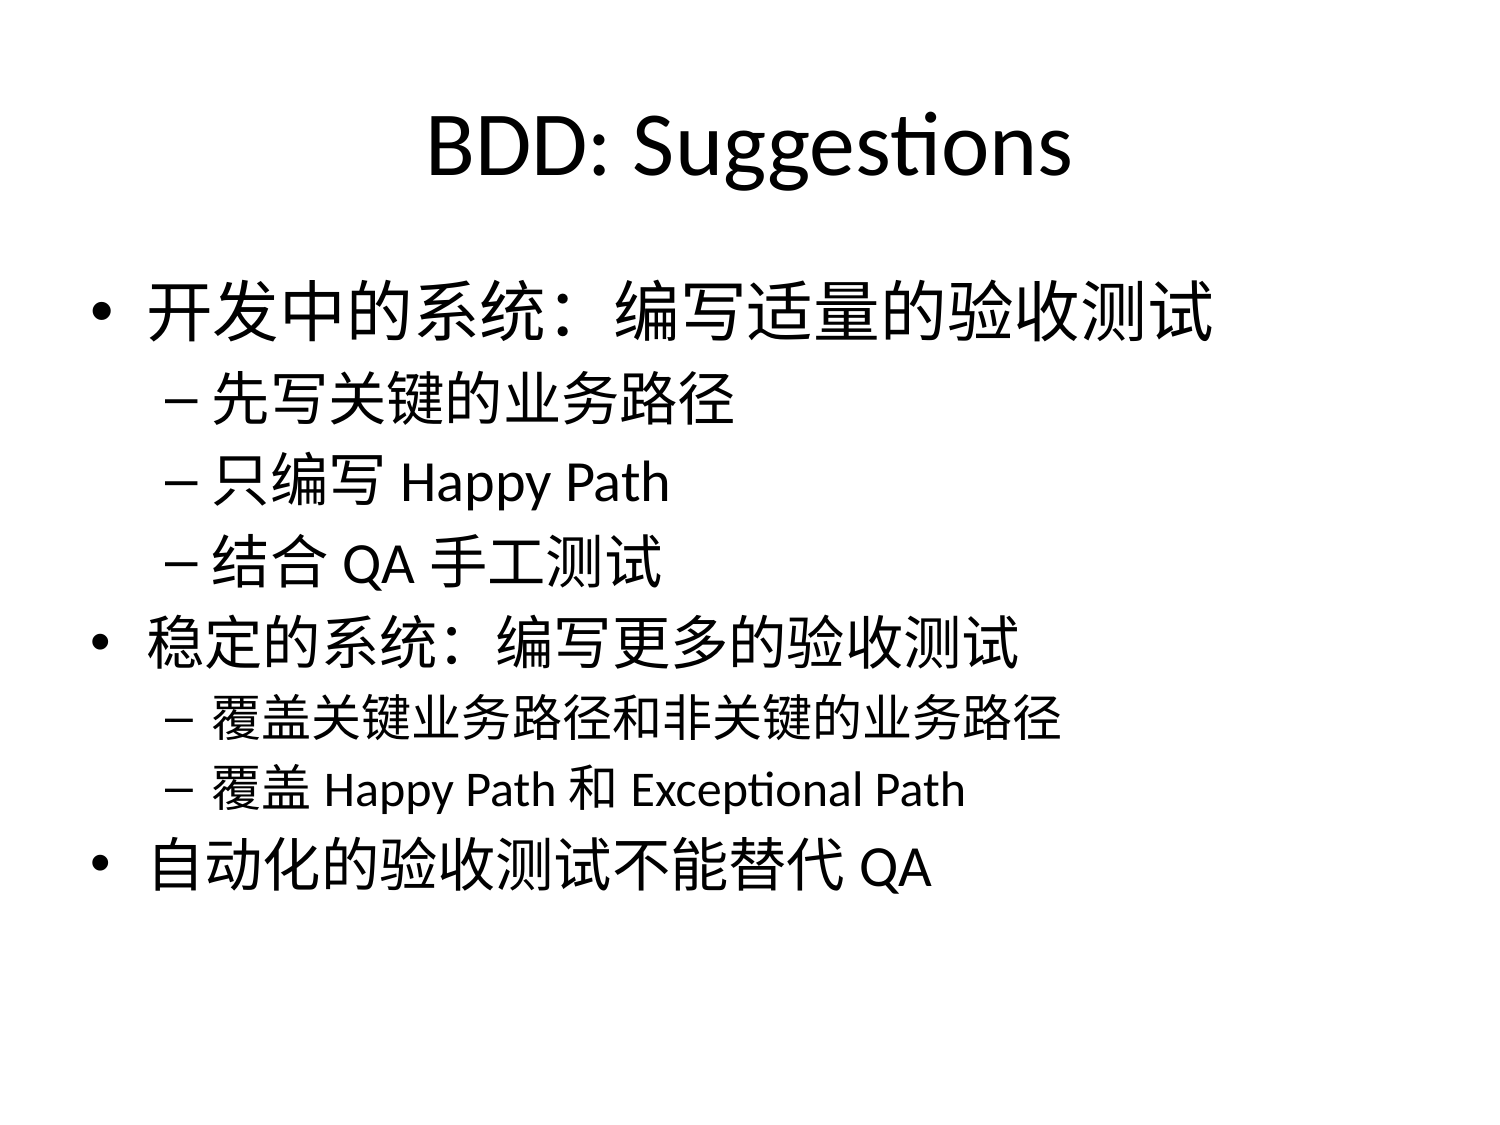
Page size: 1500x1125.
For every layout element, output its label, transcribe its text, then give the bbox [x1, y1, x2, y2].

list 开发中的系统：编写适量的验收测试 先写关键的业务路径 只编写Happy Path 结合QA手工测试 稳定的系统：编写更多的验收测试 覆盖关键业务路径和非关键的业务路径 覆盖Happy Path和Exceptional Path 自动化的验收测试不能替代QA [75, 262, 1467, 1005]
title BDD: Suggestions [75, 45, 1425, 233]
